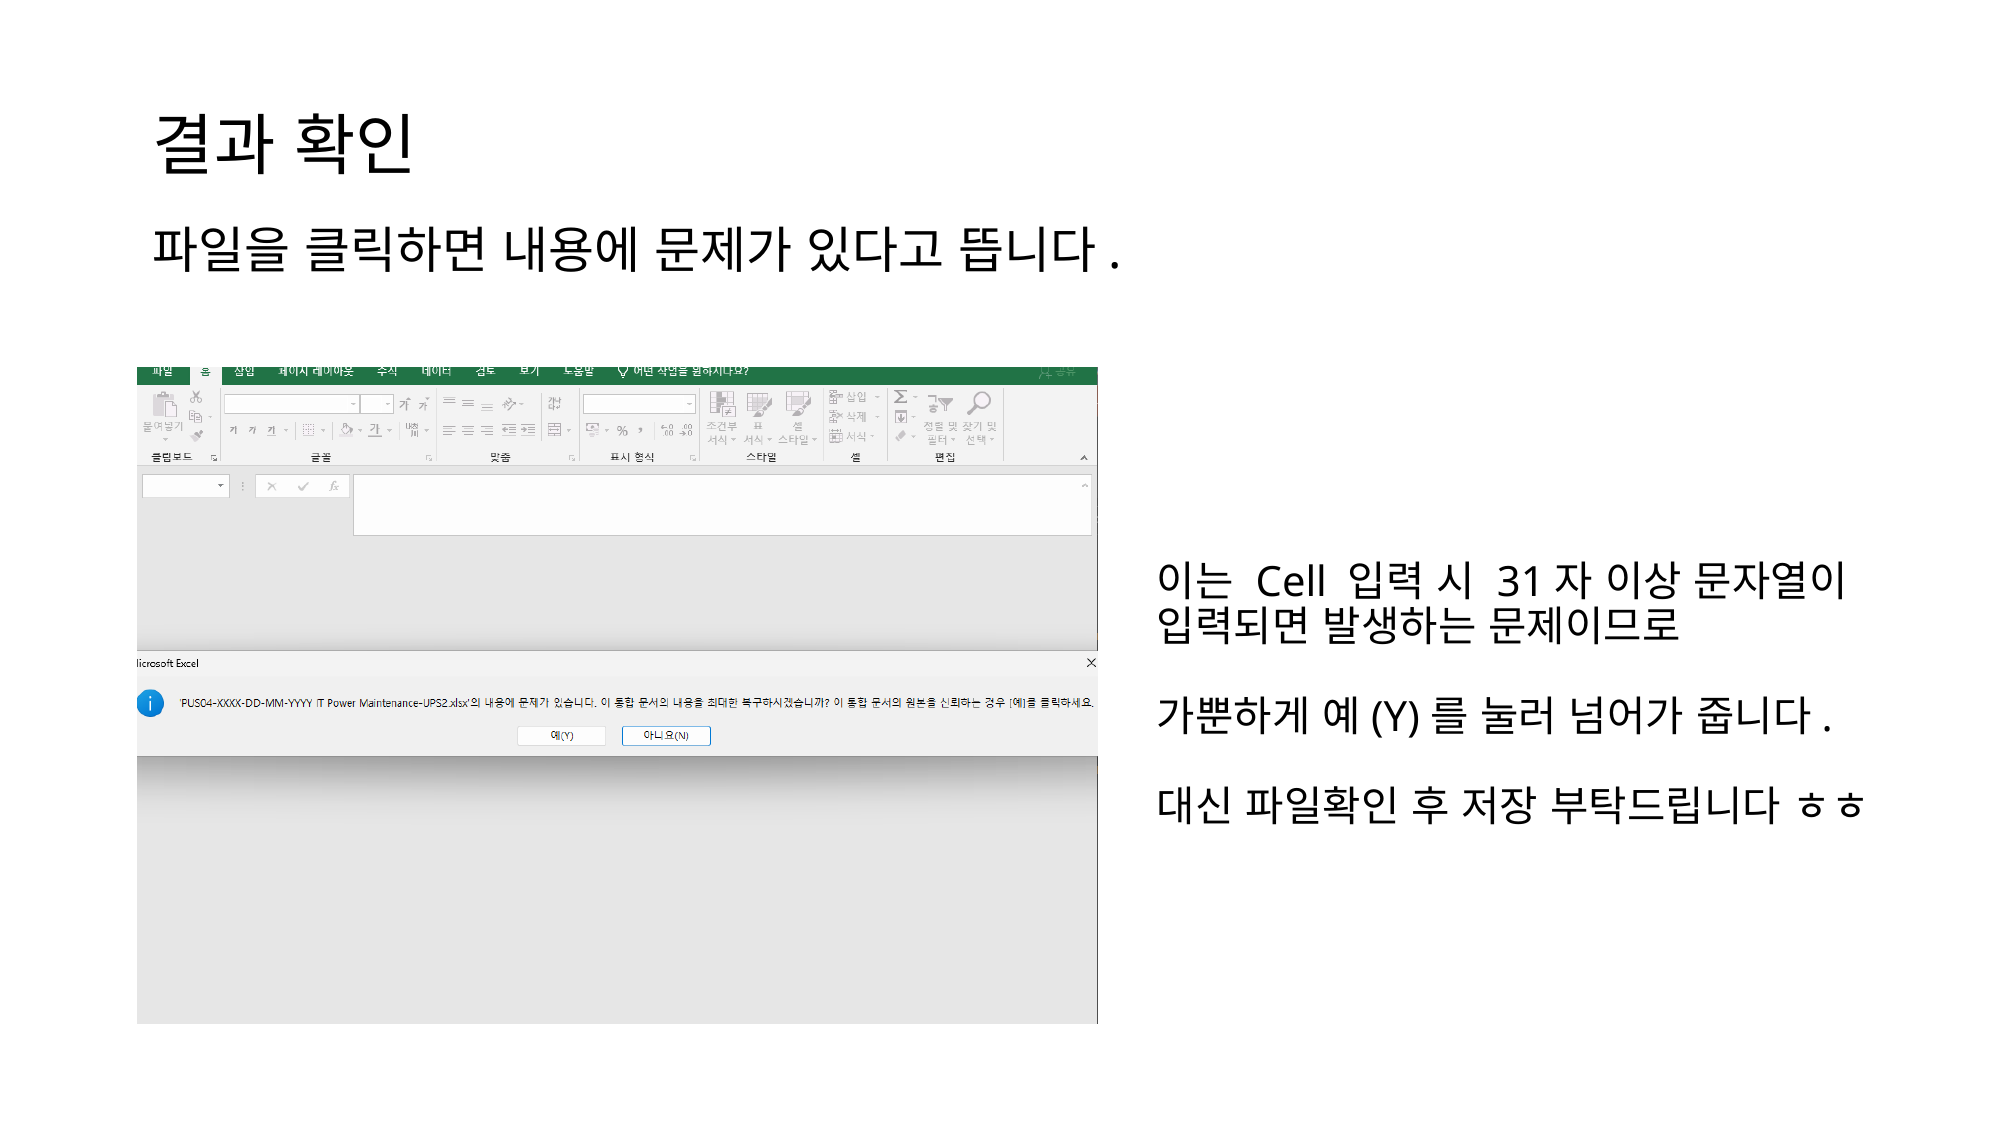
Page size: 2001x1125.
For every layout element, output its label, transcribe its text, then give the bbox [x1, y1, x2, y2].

text_box 결과 확인 [137, 16, 783, 192]
text_box 이는 Cell 입력 시 31자 이상 문자열이 입력되면 발생하는 문제이므로 가뿐하게 예(Y)를 눌러 넘어가 줍니다. 대신 파일확인 후 저장 부탁드립니다 ㅎㅎ [1141, 421, 1902, 970]
picture [137, 367, 1098, 1024]
title 파일을 클릭하면 내용에 문제가 있다고 뜹니다. [137, 191, 1236, 313]
